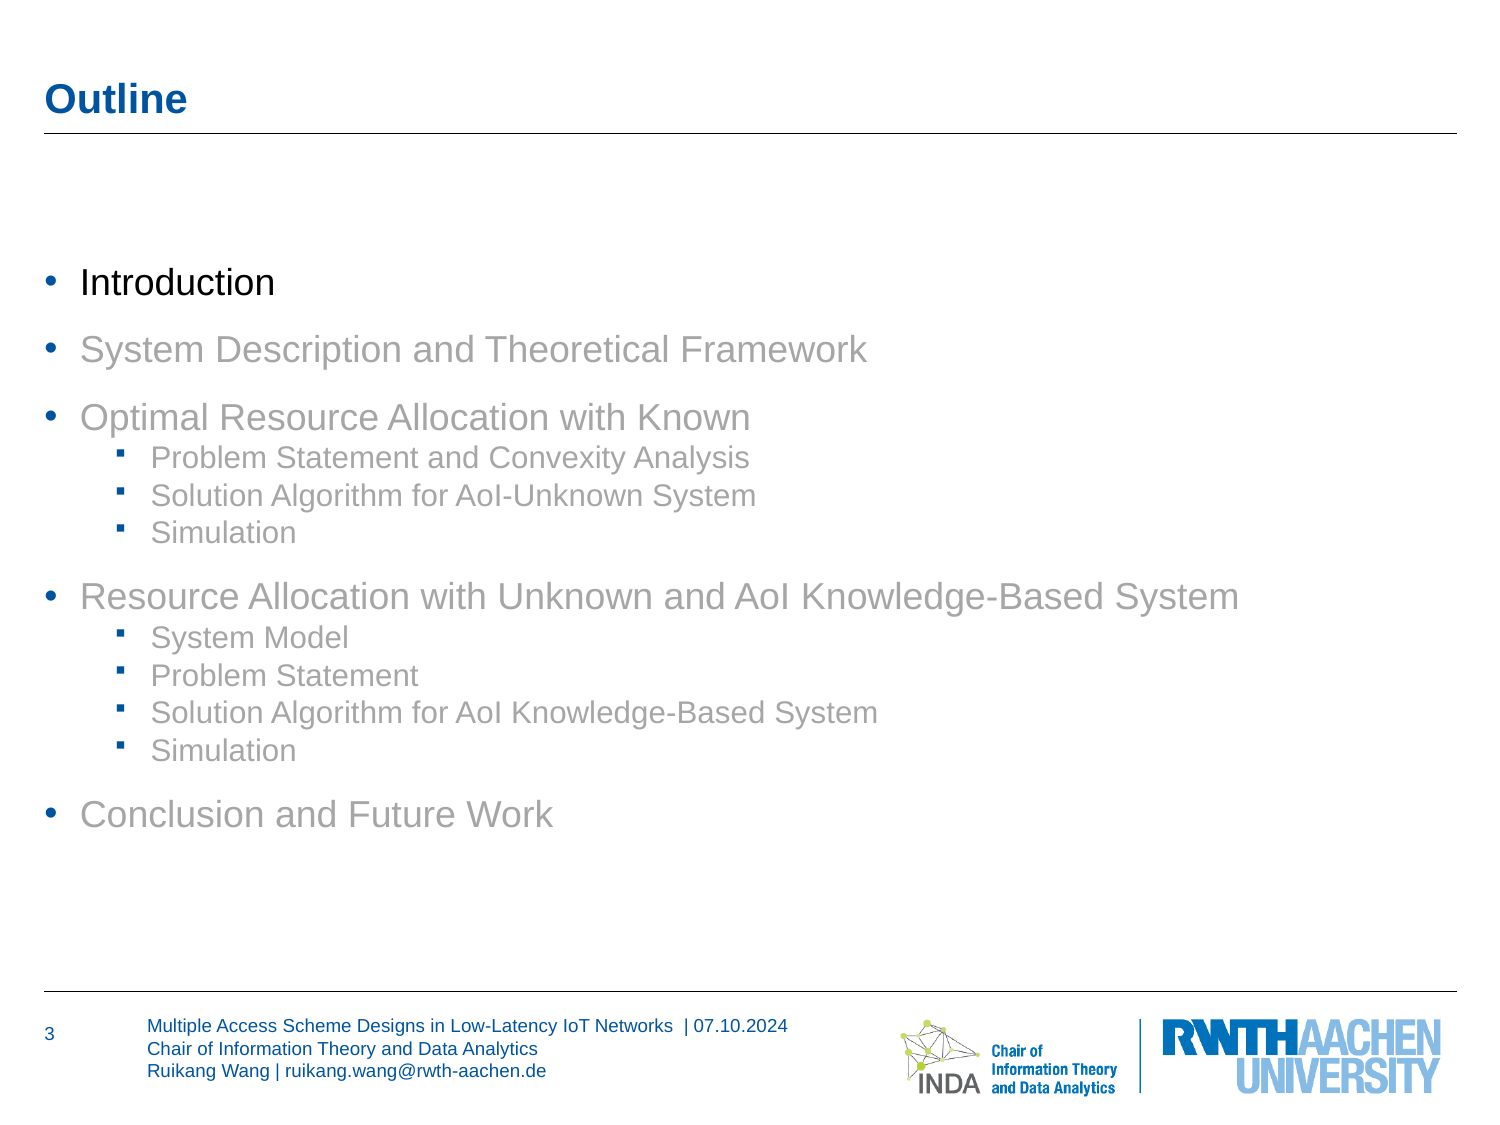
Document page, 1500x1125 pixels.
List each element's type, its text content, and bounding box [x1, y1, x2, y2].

picture [885, 997, 1458, 1111]
title Outline [44, 33, 1458, 123]
